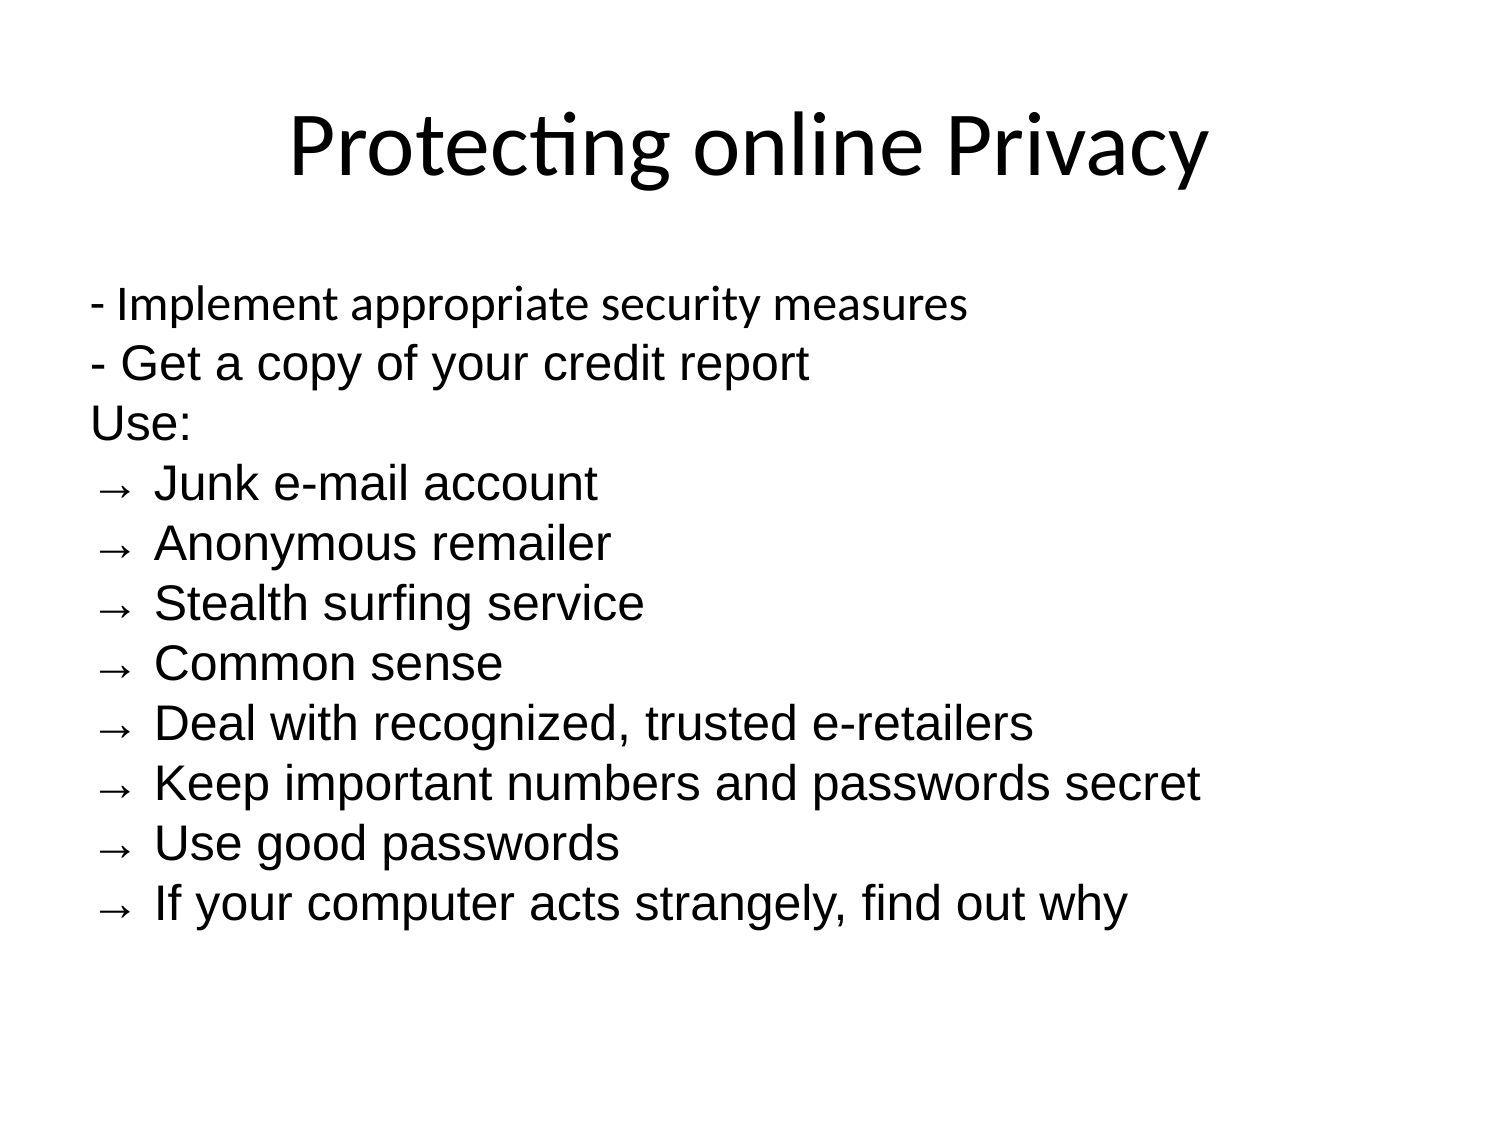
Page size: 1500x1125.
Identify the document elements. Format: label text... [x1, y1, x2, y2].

text_box - Implement appropriate security measures - Get a copy of your credit report Use: → Junk e-mail account → Anonymous remailer → Stealth surfing service → Common sense → Deal with recognized, trusted e-retailers → Keep important numbers and passwords secret → Use good passwords → If your computer acts strangely, find out why [75, 262, 1425, 1005]
text_box Protecting online Privacy [75, 45, 1425, 233]
